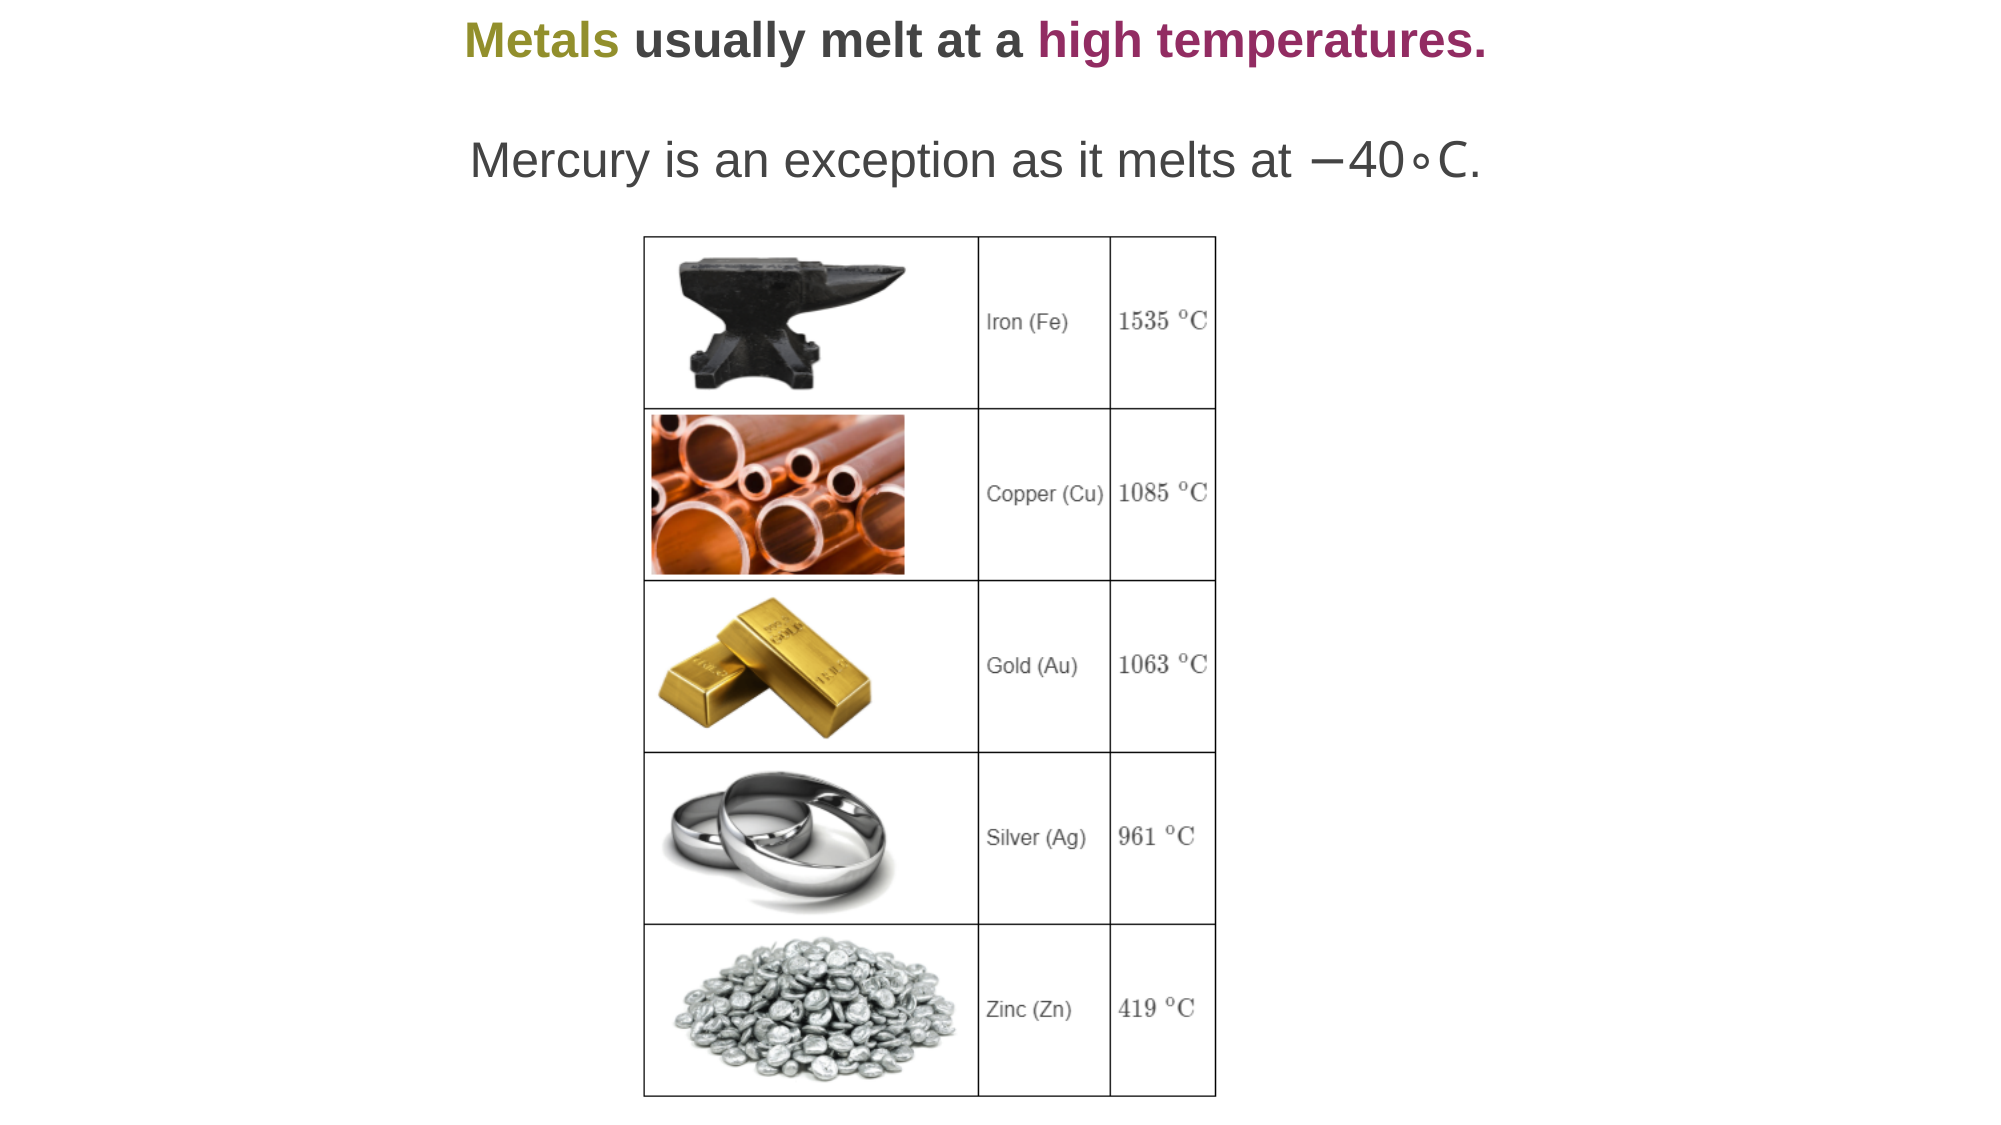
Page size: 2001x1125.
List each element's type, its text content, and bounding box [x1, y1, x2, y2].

text_box Metals usually melt at a high temperatures. Mercury is an exception as it melts at −40∘C. [33, 0, 1919, 195]
picture [637, 223, 1223, 1105]
